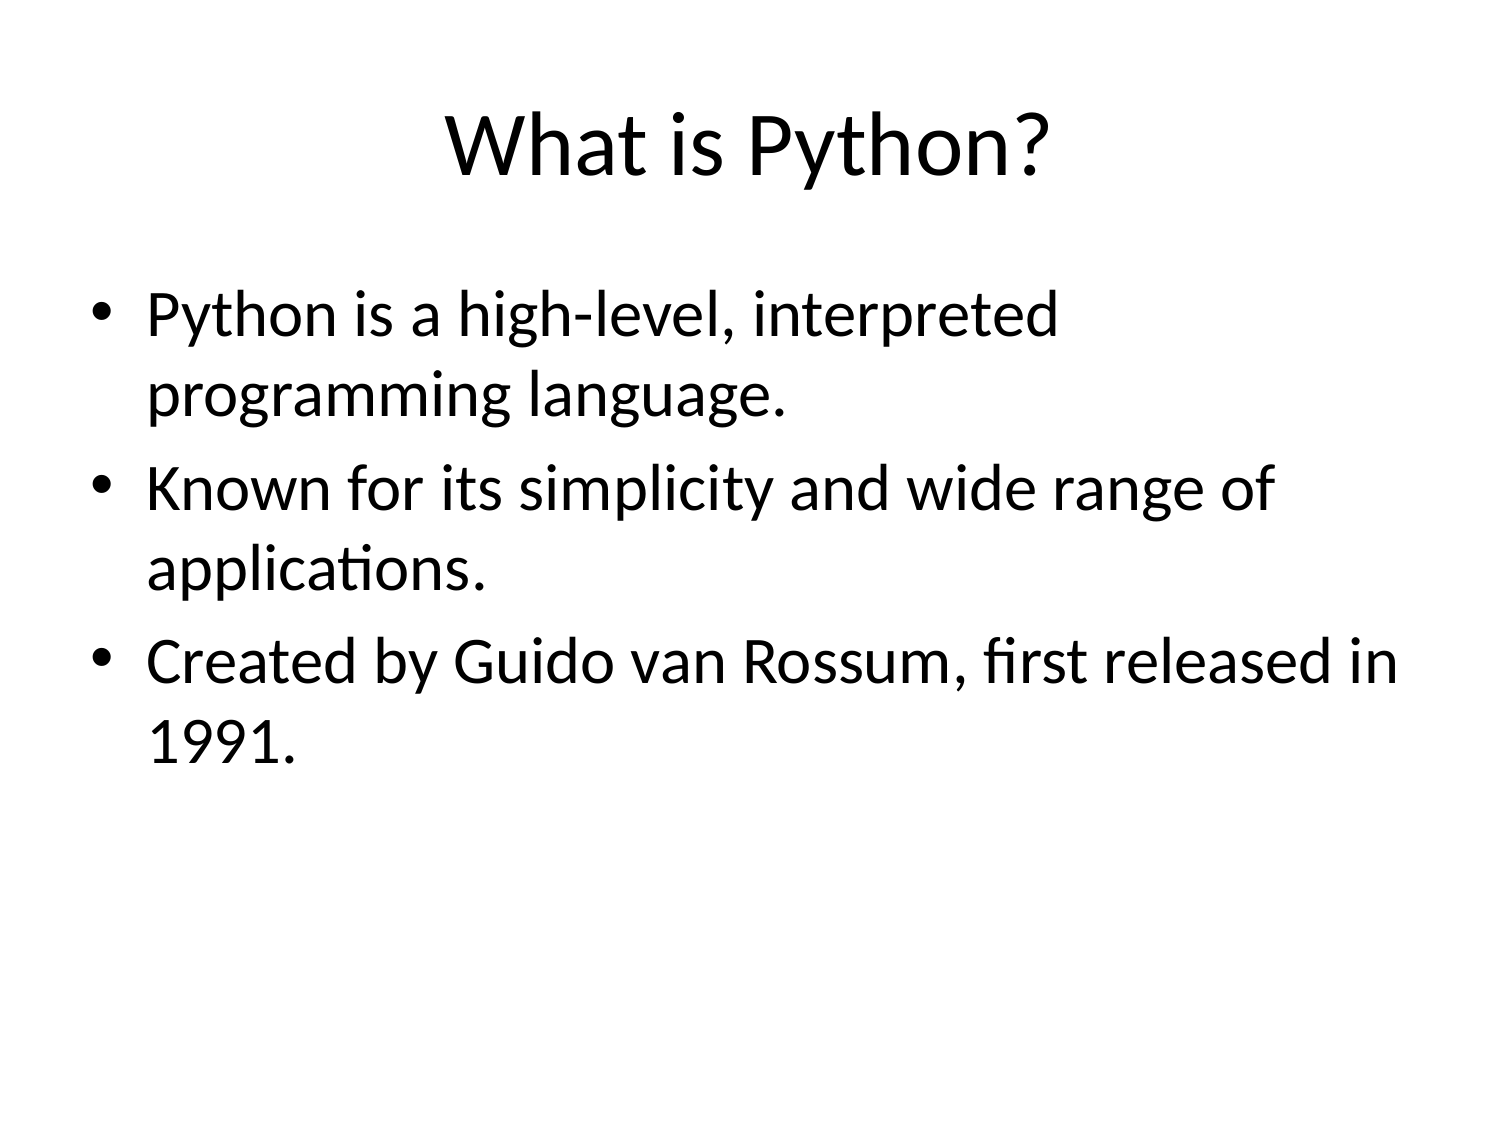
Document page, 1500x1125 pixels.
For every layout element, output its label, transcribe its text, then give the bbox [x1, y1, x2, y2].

list Python is a high-level, interpreted programming language. Known for its simplicity and wide range of applications. Created by Guido van Rossum, first released in 1991. [75, 262, 1425, 1005]
title What is Python? [75, 45, 1425, 233]
